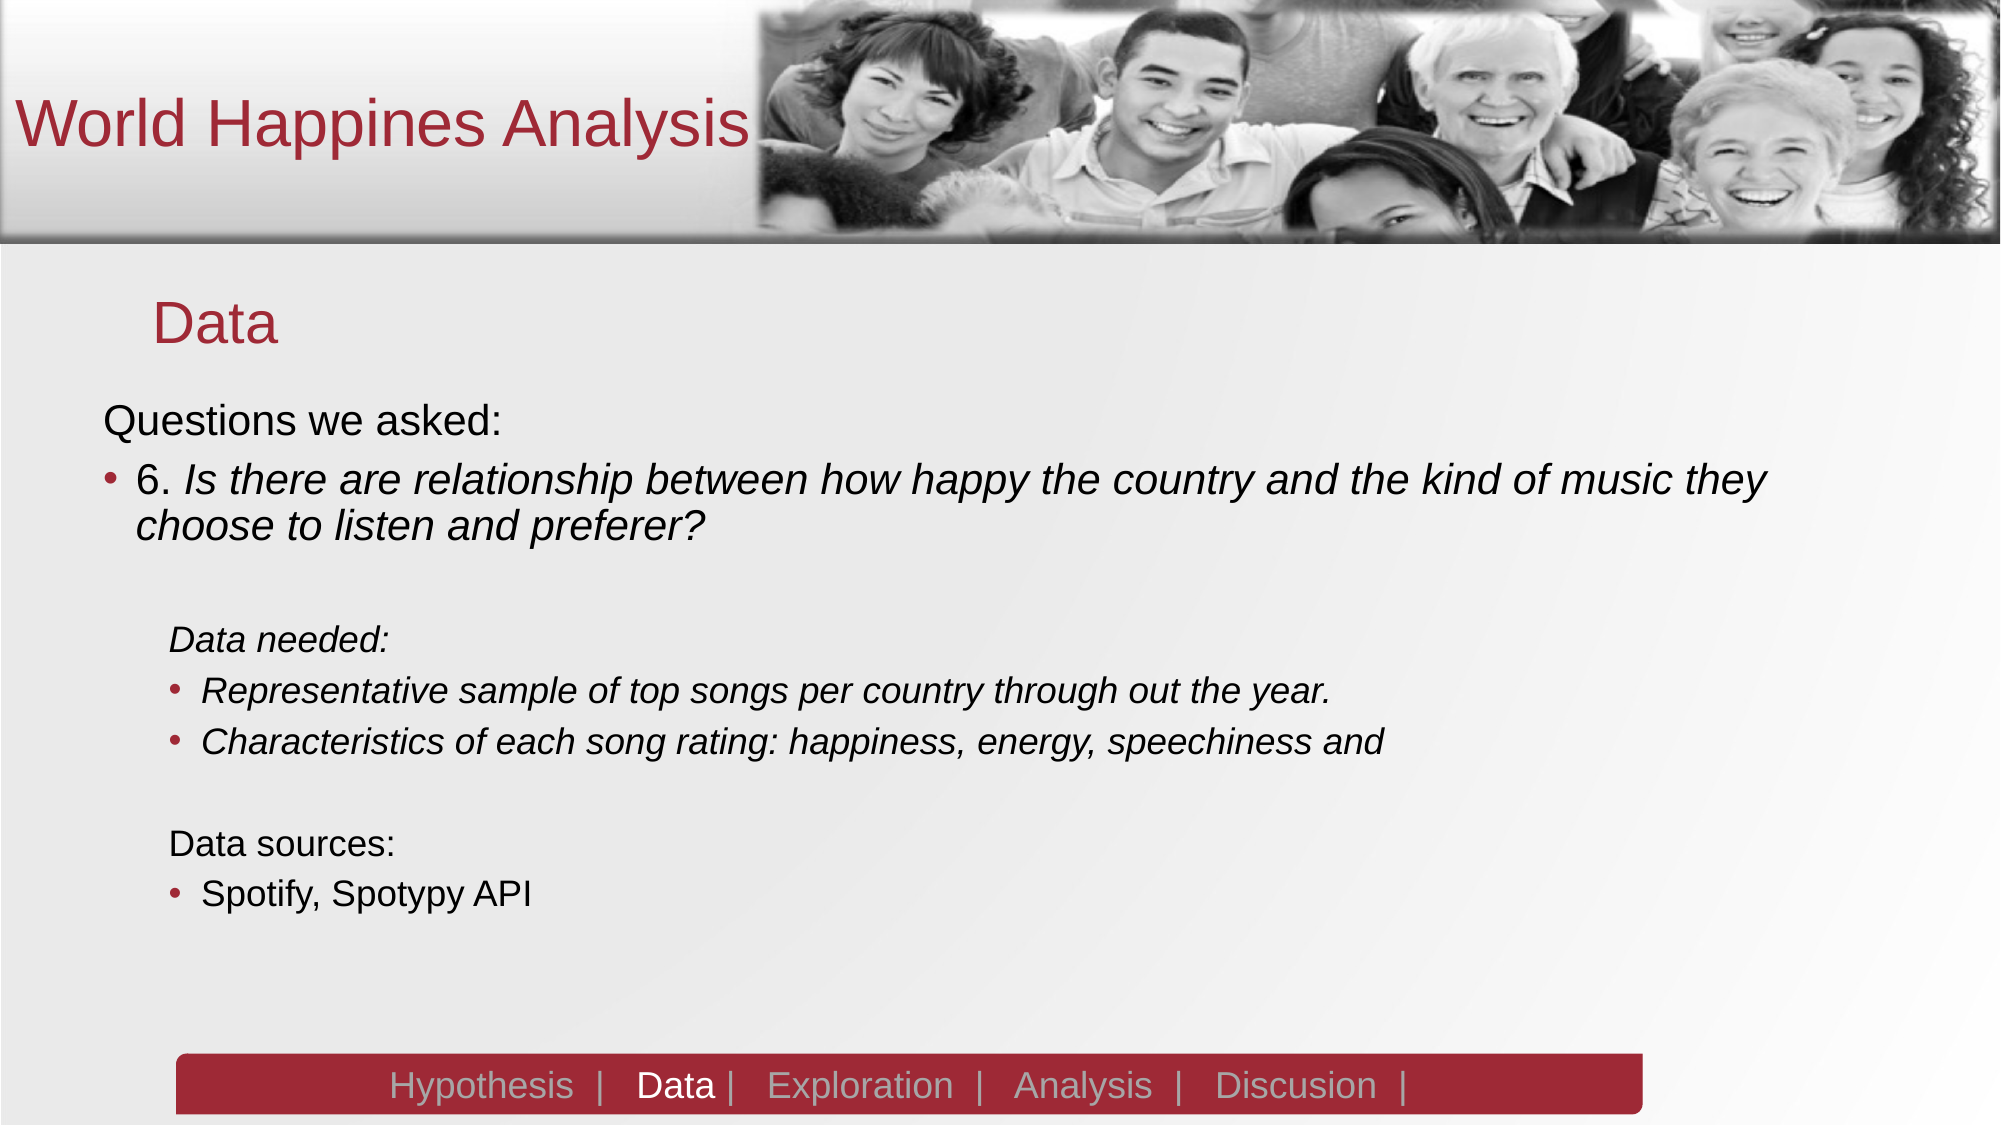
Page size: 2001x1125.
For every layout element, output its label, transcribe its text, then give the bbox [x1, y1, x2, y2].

list Questions we asked: 6. Is there are relationship between how happy the country and the kind of music they choose to listen and preferer? Data needed: Representative sample of top songs per country through out the year. Characteristics of each song rating: happiness, energy, speechiness and Data sources: Spotify, Spotypy API [88, 390, 1814, 1029]
picture [0, 0, 2001, 1125]
title Data [137, 276, 1863, 363]
text_box World Happines Analysis [0, 23, 752, 217]
text_box Hypothesis | Data | Exploration | Analysis | Discusion | [176, 1053, 1643, 1115]
